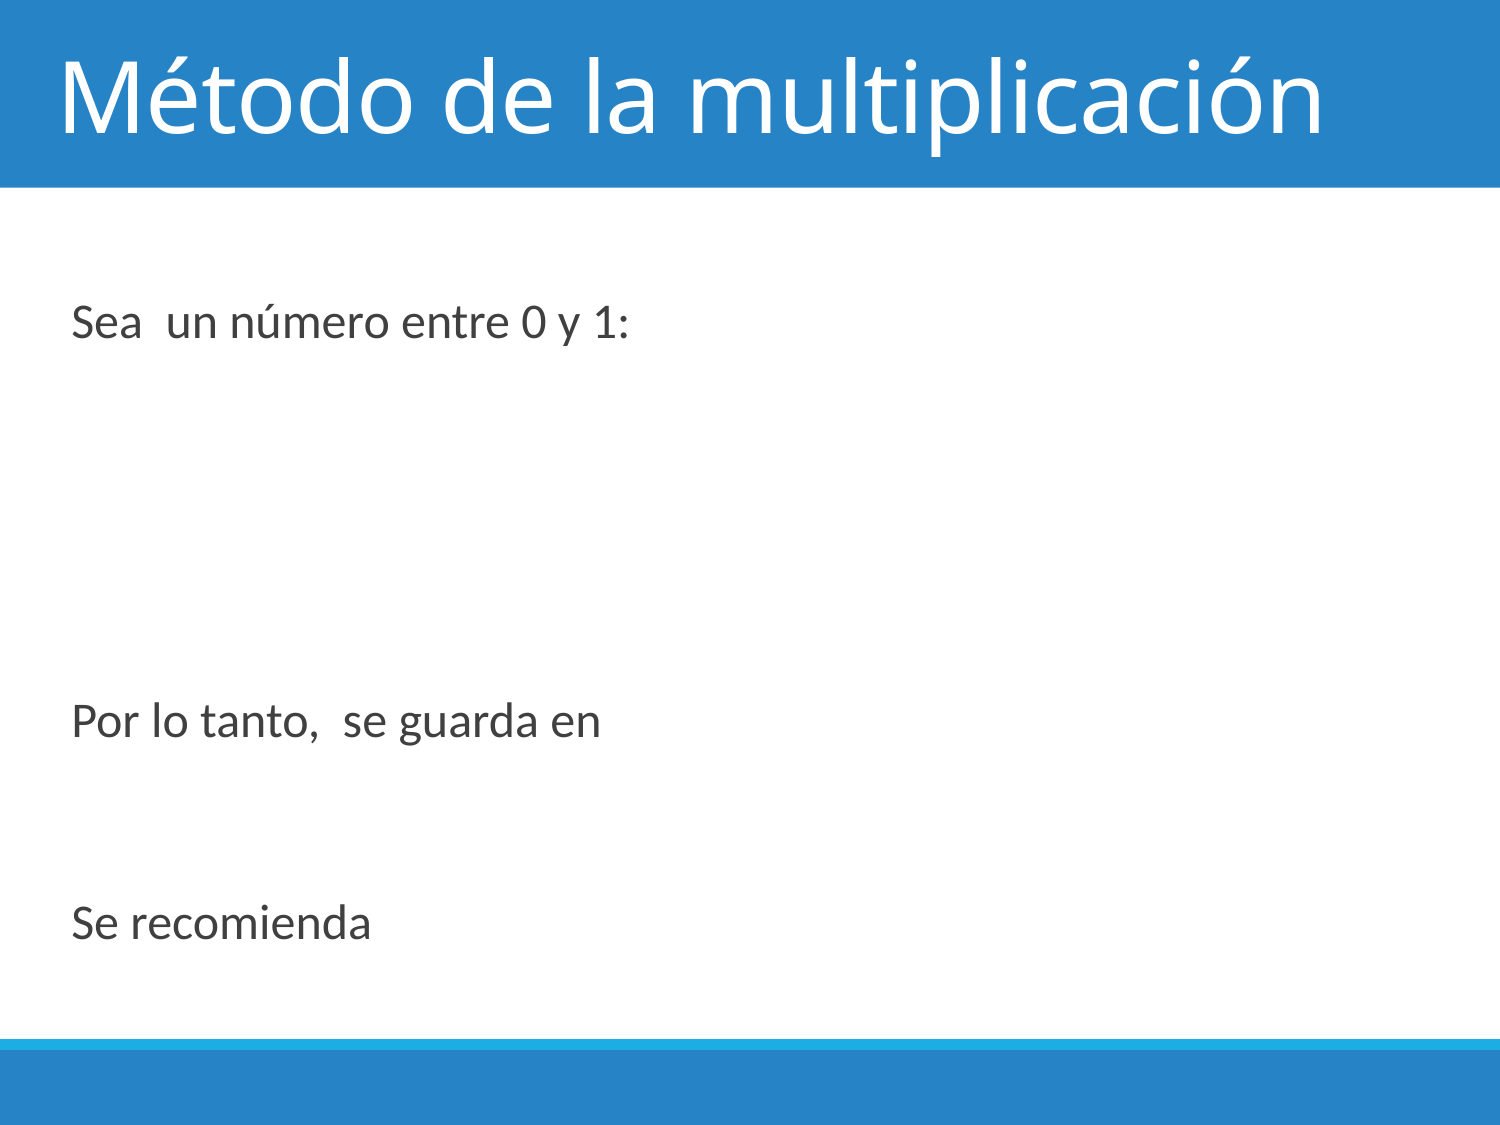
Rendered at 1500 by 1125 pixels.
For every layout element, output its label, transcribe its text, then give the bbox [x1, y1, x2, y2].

title Método de la multiplicación [41, 0, 1459, 188]
